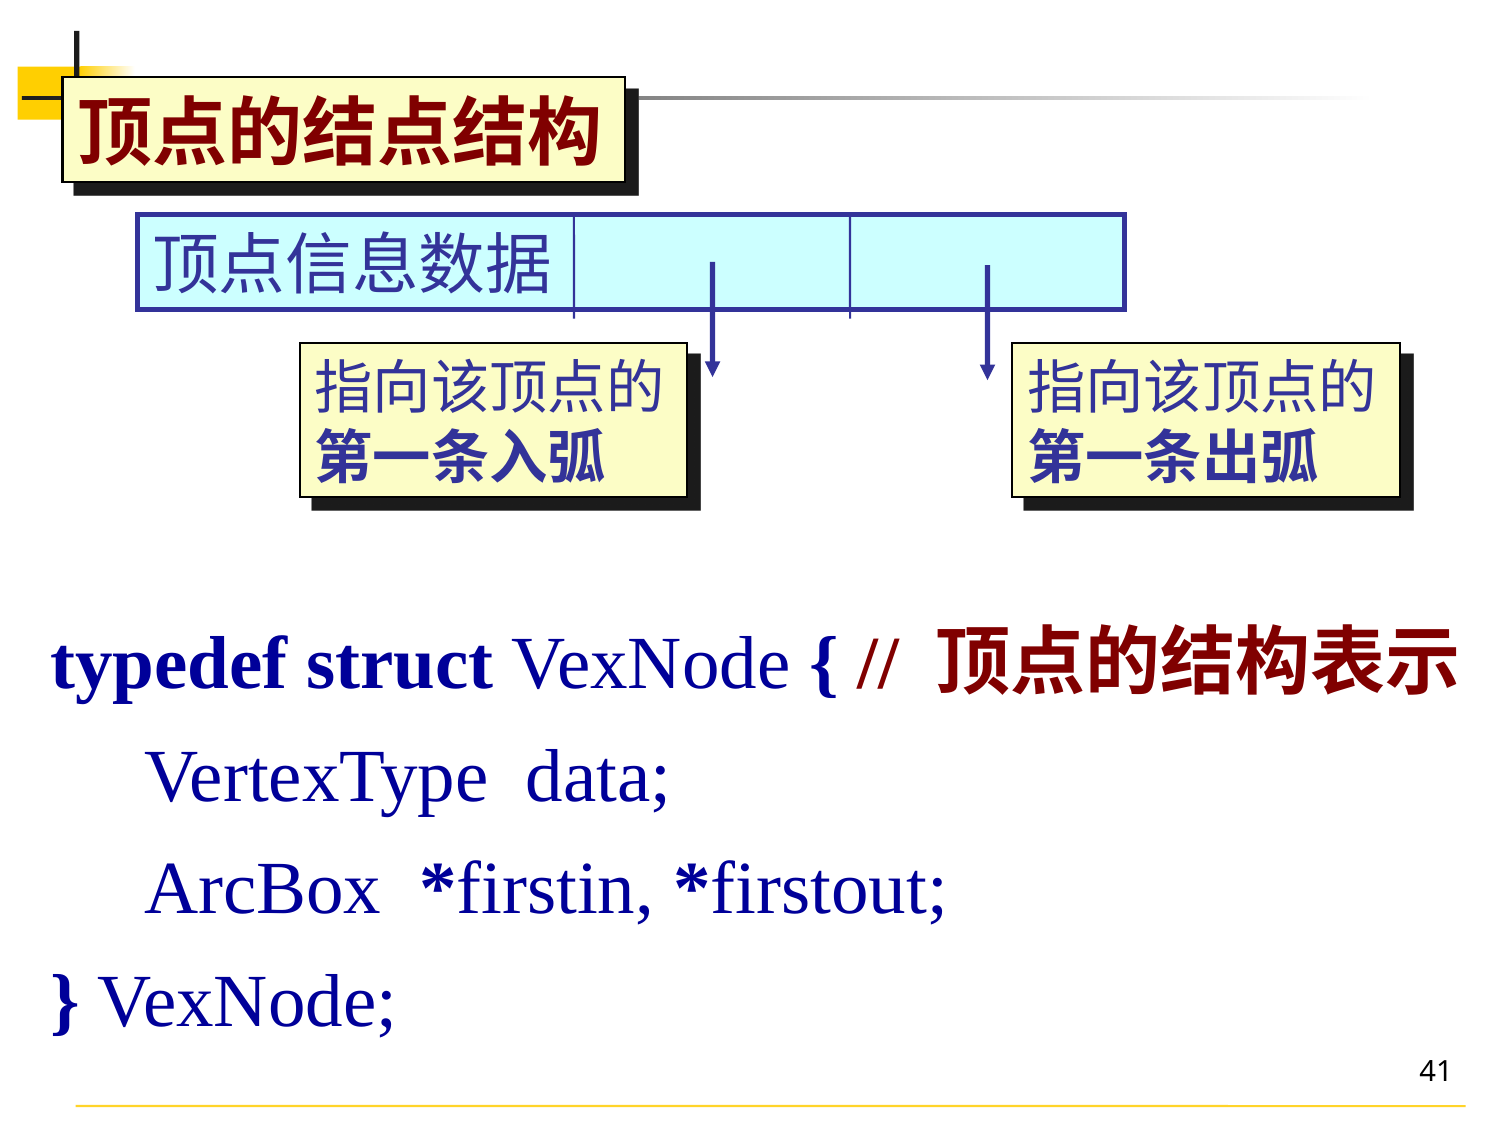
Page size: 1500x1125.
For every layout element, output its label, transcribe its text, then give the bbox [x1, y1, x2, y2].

text_box 指向该顶点的第一条出弧 [1012, 342, 1400, 498]
text_box [981, 267, 994, 381]
text_box [706, 264, 719, 378]
text_box typedef struct VexNode { // 顶点的结构表示 VertexType data; ArcBox *firstin, *firstout; } VexNode; [35, 583, 1476, 1049]
text_box 顶点信息数据 [137, 214, 1125, 310]
text_box 指向该顶点的第一条入弧 [299, 342, 688, 498]
text_box 顶点的结点结构 [62, 77, 625, 182]
slide_number 41 [1155, 1049, 1468, 1100]
